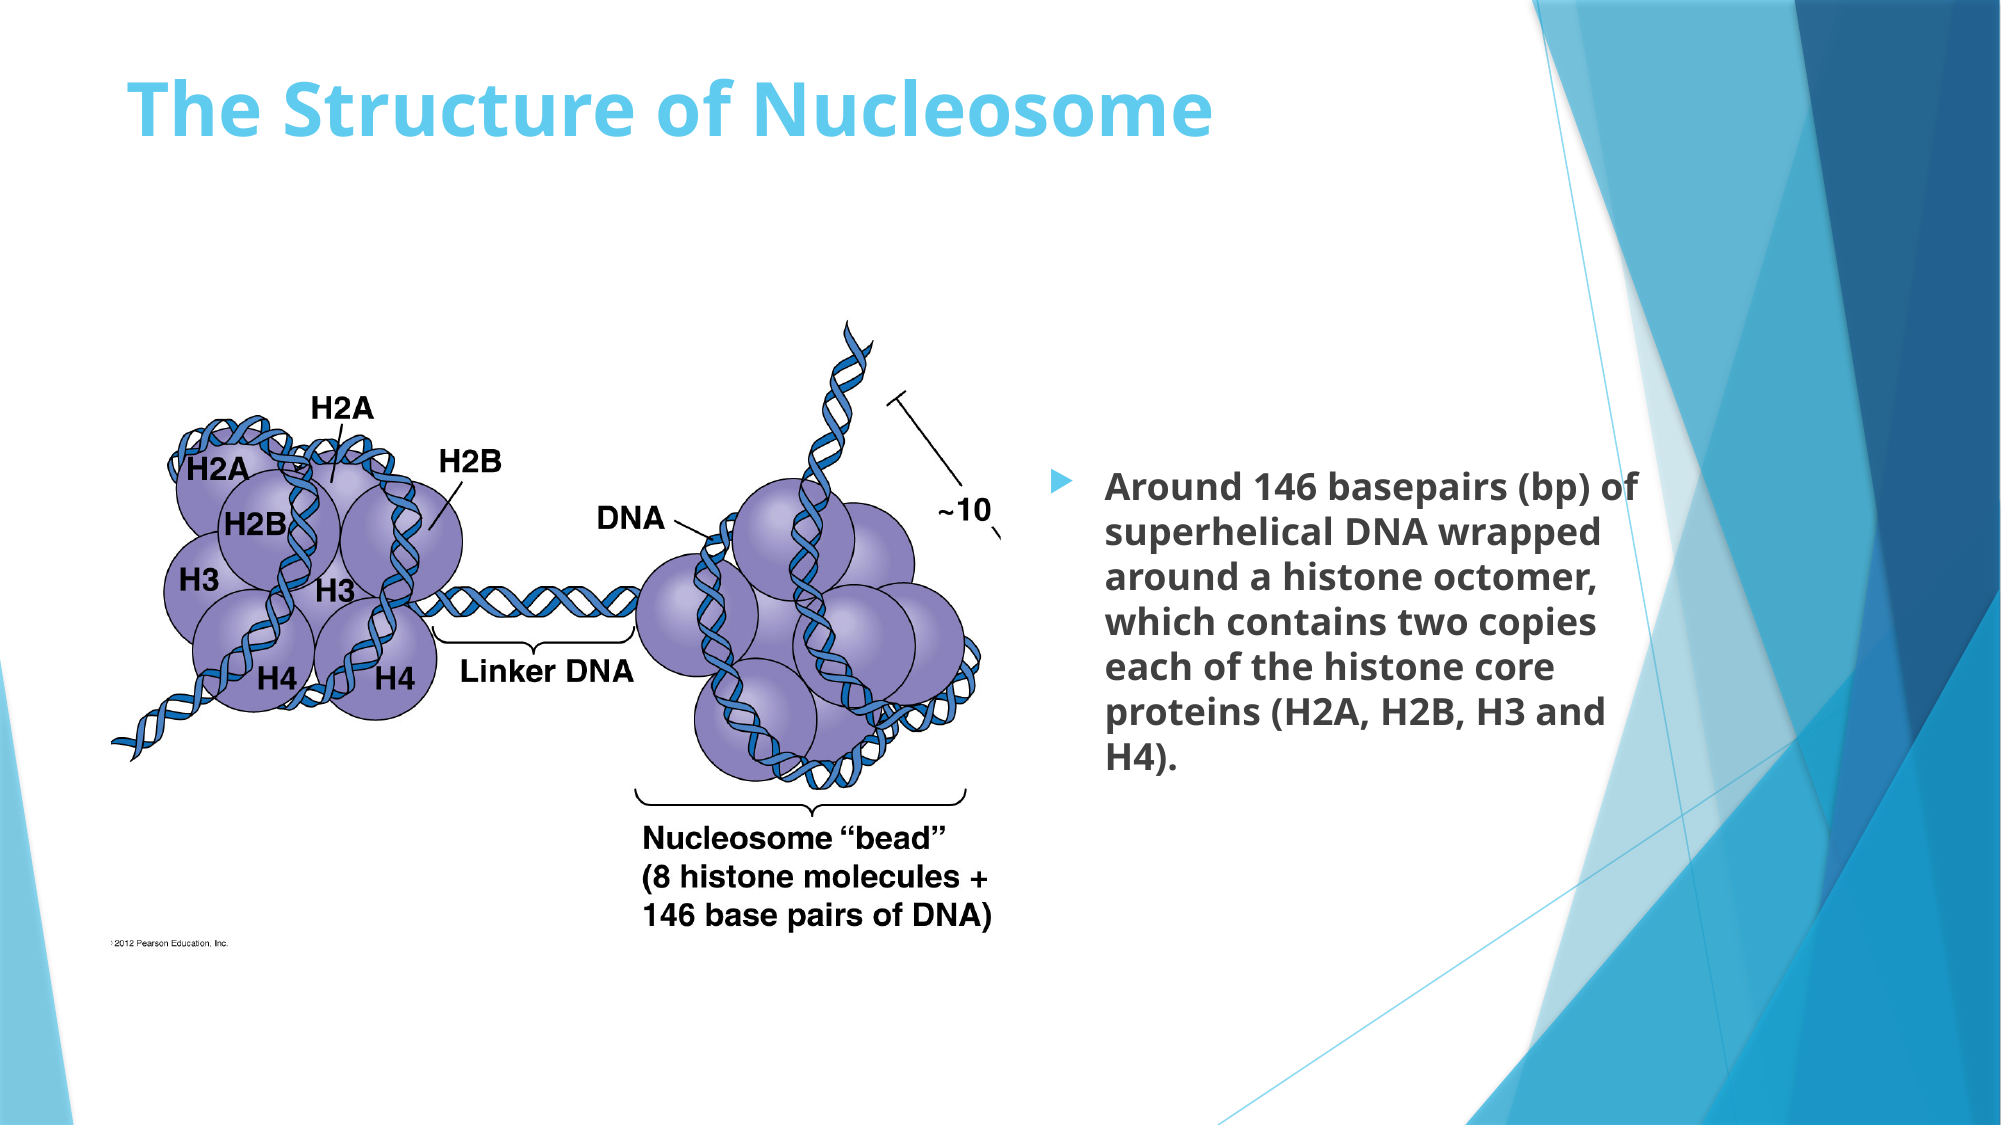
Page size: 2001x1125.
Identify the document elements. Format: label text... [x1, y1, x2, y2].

picture [110, 316, 1002, 954]
title The Structure of Nucleosome [111, 54, 1499, 190]
list Around 146 basepairs (bp) of superhelical DNA wrapped around a histone octomer, which contains two copies each of the histone core proteins (H2A, H2B, H3 and H4). [1033, 455, 1657, 1110]
